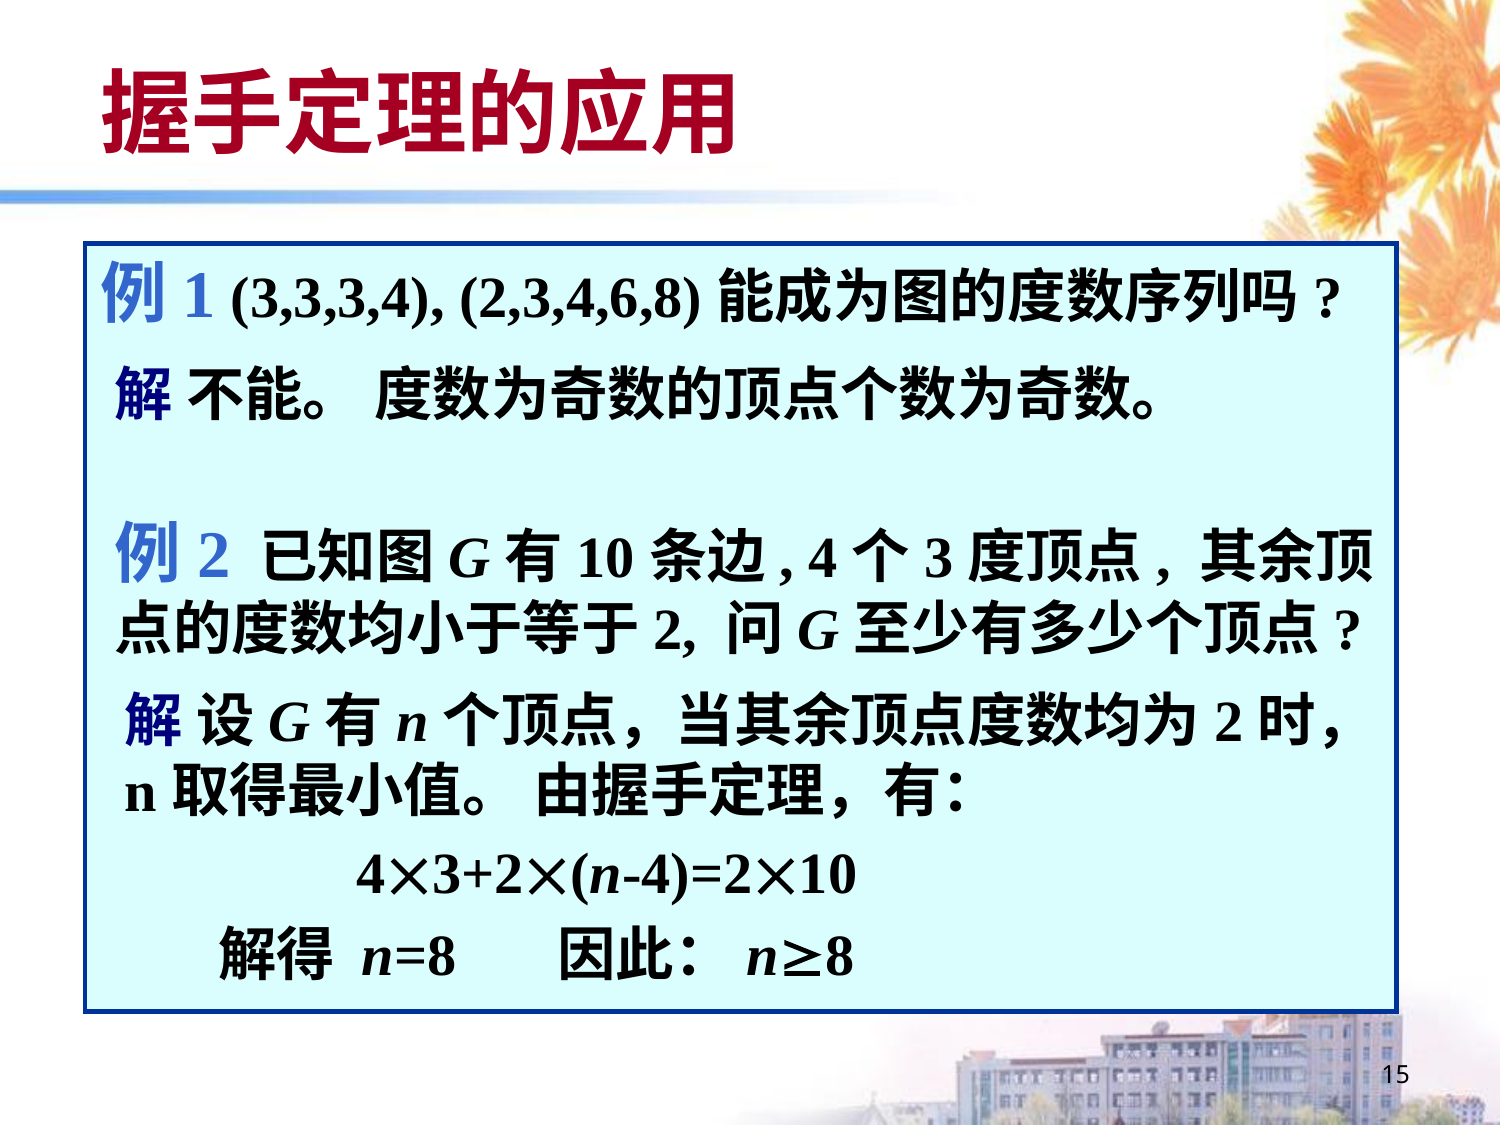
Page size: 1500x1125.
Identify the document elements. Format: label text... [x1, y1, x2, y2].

text_box 解 不能。 度数为奇数的顶点个数为奇数。 [100, 350, 1352, 435]
slide_number 15 [1074, 1024, 1426, 1101]
list 例1 (3,3,3,4), (2,3,4,6,8)能成为图的度数序列吗? [85, 243, 1397, 1012]
text_box 解 设G有n个顶点，当其余顶点度数均为2时，n取得最小值。 由握手定理，有： 43+2(n-4)=210 解得 n=8 因此：n8 [109, 675, 1435, 994]
text_box 例2 已知图G有10条边, 4个3度顶点, 其余顶点的度数均小于等于2, 问G至少有多少个顶点? [100, 503, 1412, 669]
picture [0, 0, 1500, 1125]
title 握手定理的应用 [85, 28, 1436, 192]
